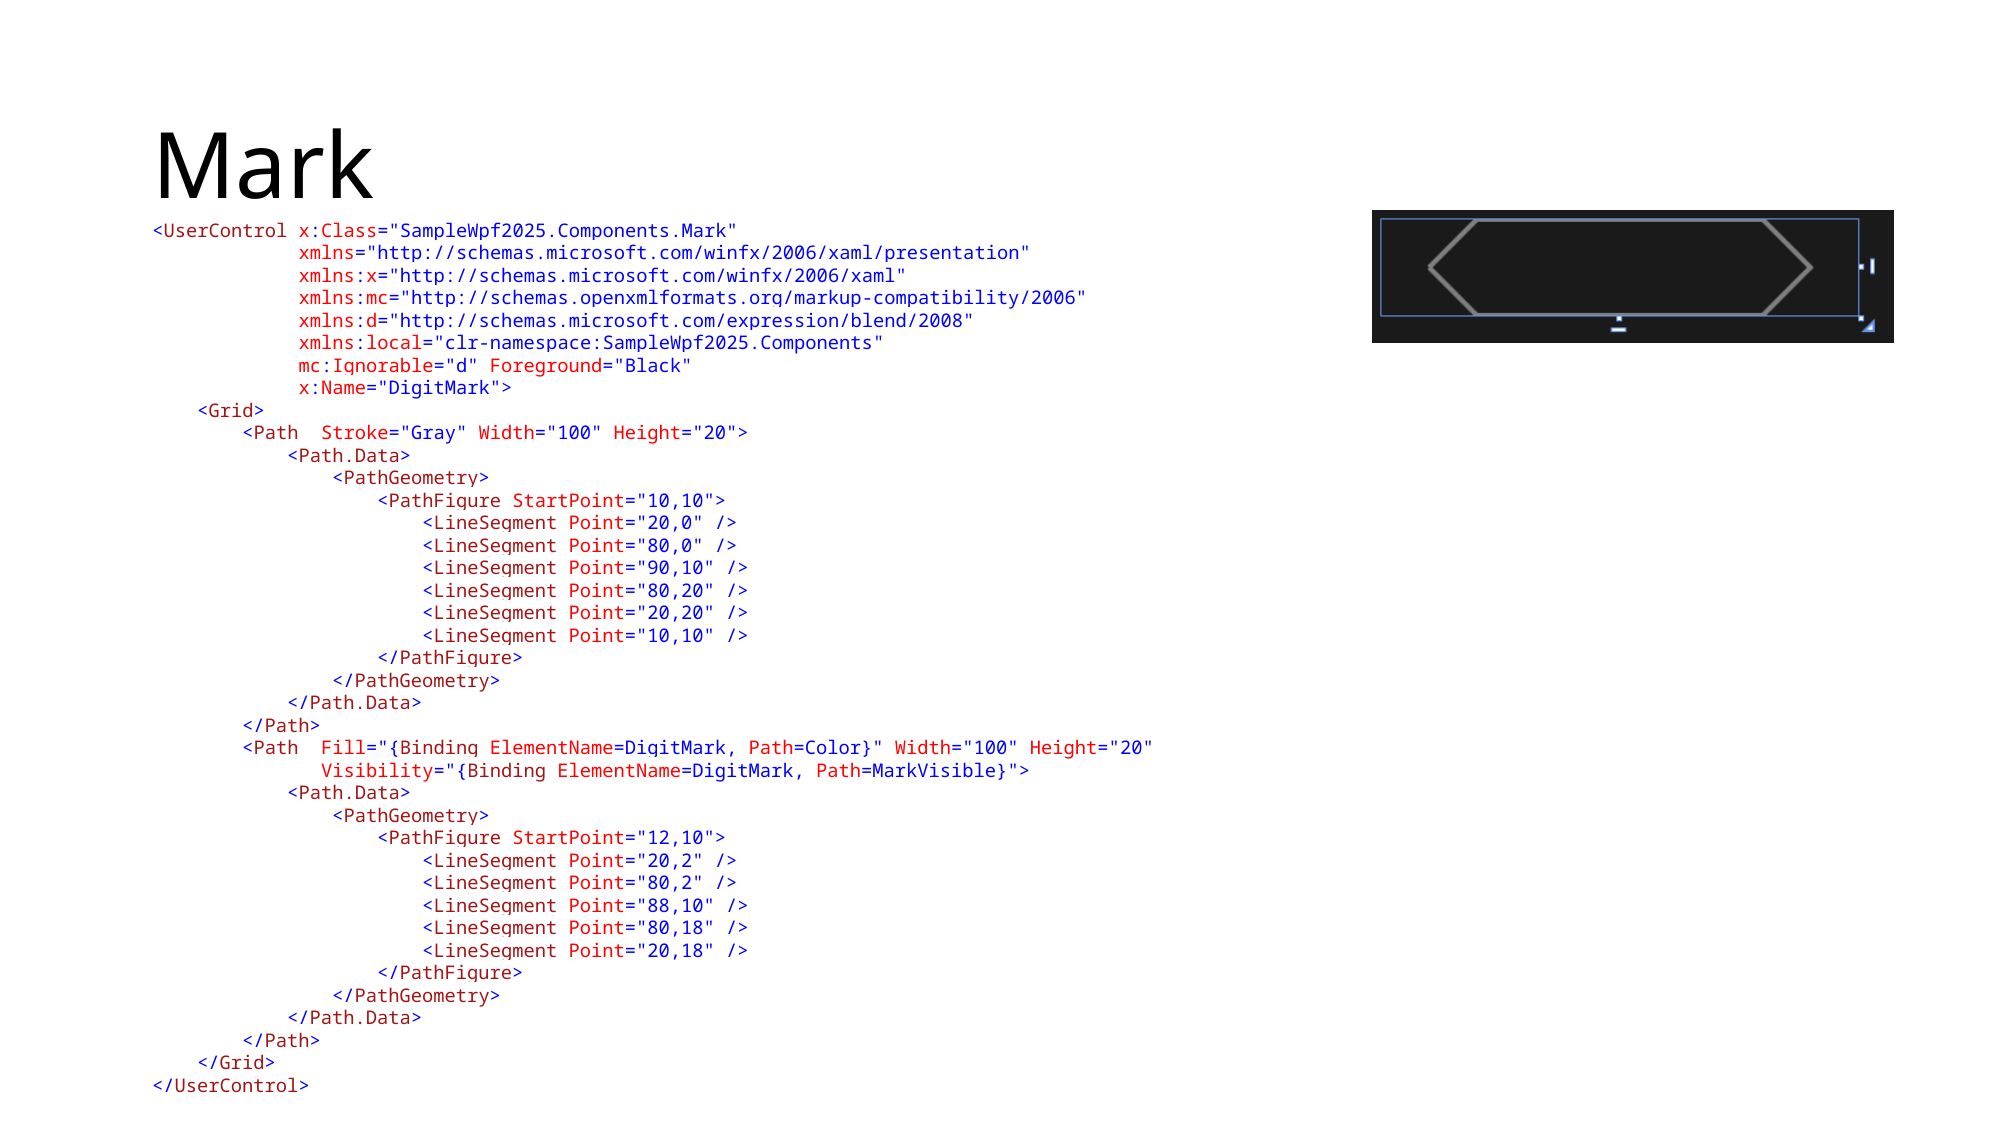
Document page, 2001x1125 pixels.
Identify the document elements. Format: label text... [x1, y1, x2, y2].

title Mark [137, 59, 1863, 210]
text_box <UserControl x:Class="SampleWpf2025.Components.Mark" xmlns="http://schemas.microsoft.com/winfx/2006/xaml/presentation" xmlns:x="http://schemas.microsoft.com/winfx/2006/xaml" xmlns:mc="http://schemas.openxmlformats.org/markup-compatibility/2006" xmlns:d="http://schemas.microsoft.com/expression/blend/2008" xmlns:local="clr-namespace:SampleWpf2025.Components" mc:Ignorable="d" Foreground="Black" x:Name="DigitMark"> <Grid> <Path Stroke="Gray" Width="100" Height="20"> <Path.Data> <PathGeometry> <PathFigure StartPoint="10,10"> <LineSegment Point="20,0" /> <LineSegment Point="80,0" /> <LineSegment Point="90,10" /> <LineSegment Point="80,20" /> <LineSegment Point="20,20" /> <LineSegment Point="10,10" /> </PathFigure> </PathGeometry> </Path.Data> </Path> <Path Fill="{Binding ElementName=DigitMark, Path=Color}" Width="100" Height="20" Visibility="{Binding ElementName=DigitMark, Path=MarkVisible}"> <Path.Data> <PathGeometry> <PathFigure StartPoint="12,10"> <LineSegment Point="20,2" /> <LineSegment Point="80,2" /> <LineSegment Point="88,10" /> <LineSegment Point="80,18" /> <LineSegment Point="20,18" /> </PathFigure> </PathGeometry> </Path.Data> </Path> </Grid> </UserControl> [137, 210, 1836, 1104]
picture [1372, 210, 1894, 343]
